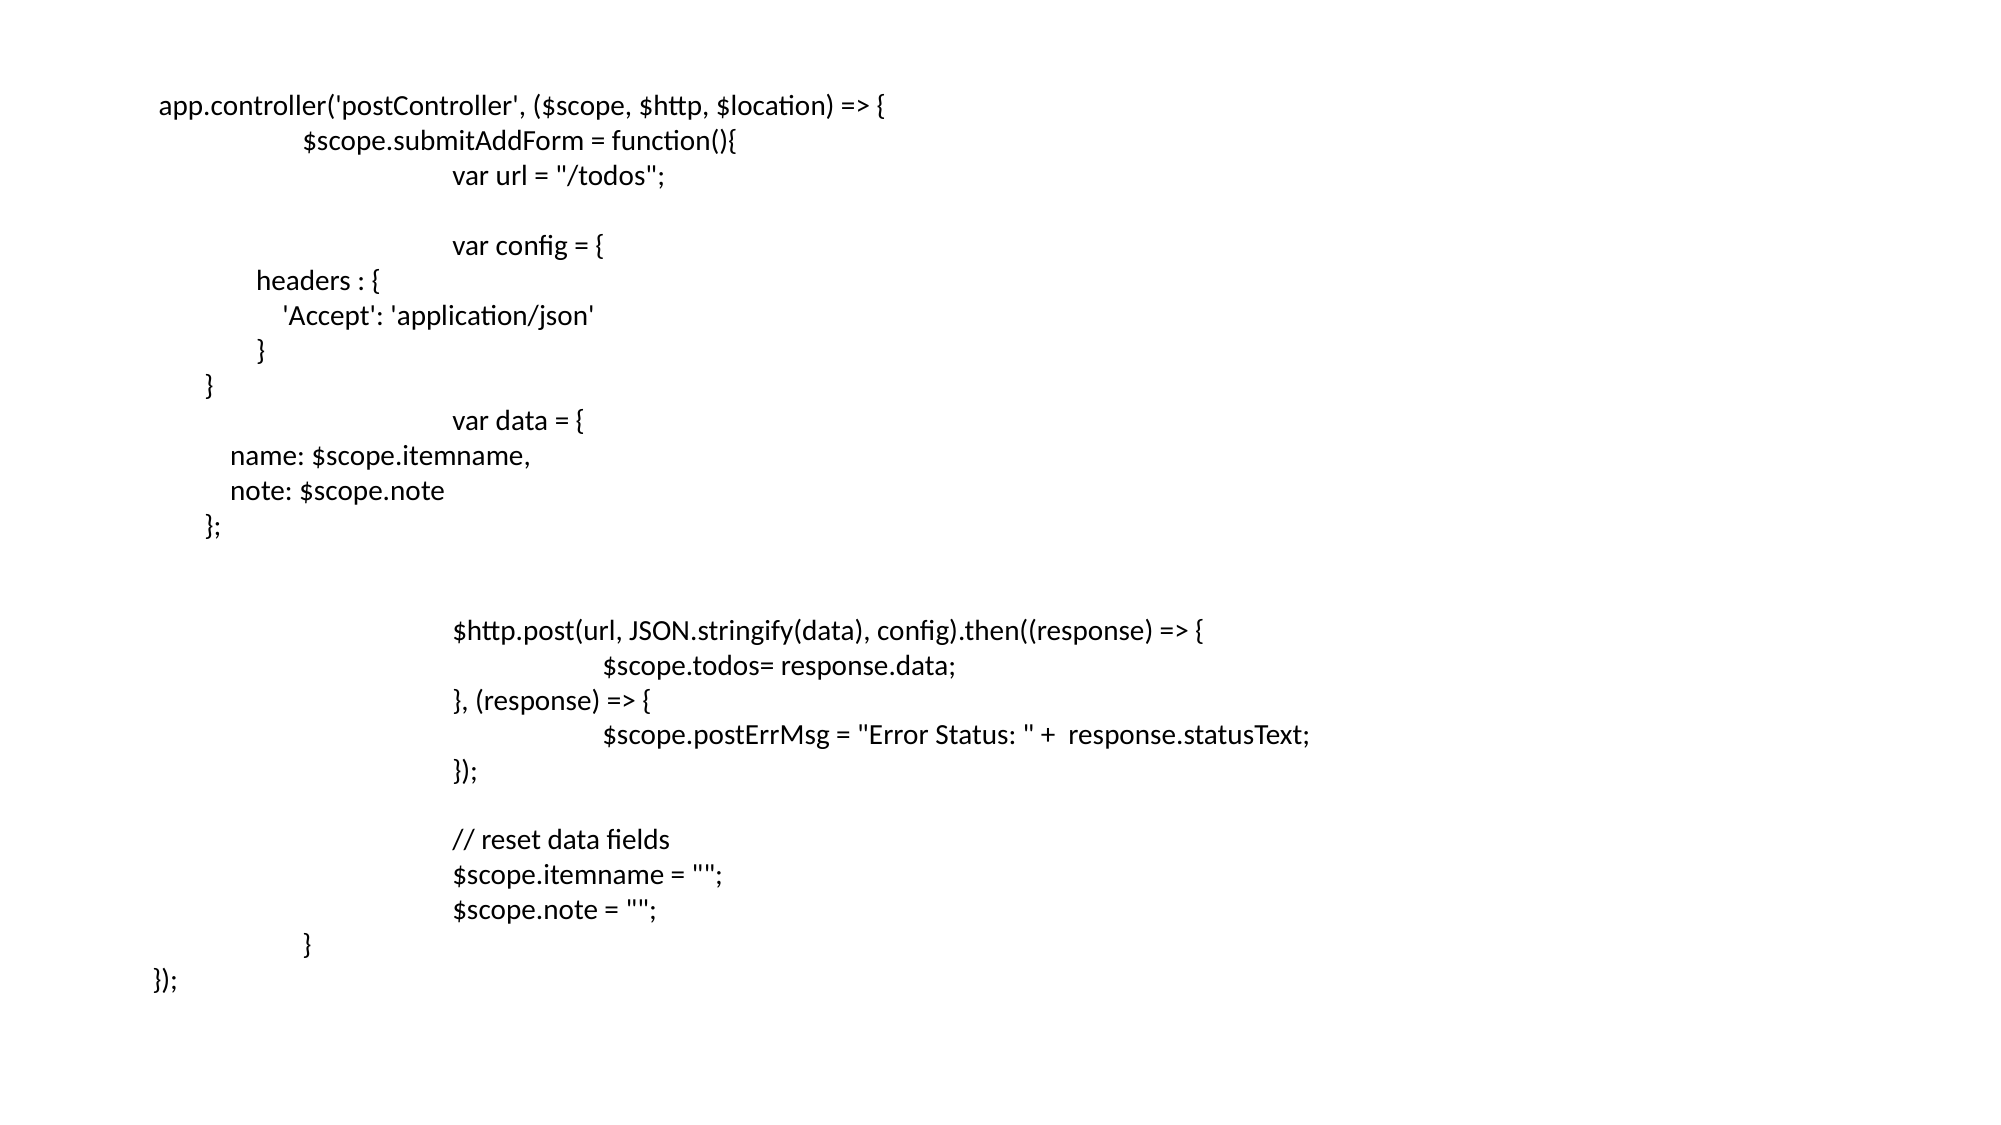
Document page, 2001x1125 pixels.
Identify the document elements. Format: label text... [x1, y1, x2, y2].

text_box app.controller('postController', ($scope, $http, $location) => { $scope.submitAddForm = function(){ var url = "/todos"; var config = { headers : { 'Accept': 'application/json' } } var data = { name: $scope.itemname, note: $scope.note }; $http.post(url, JSON.stringify(data), config).then((response) => { $scope.todos= response.data; }, (response) => { $scope.postErrMsg = "Error Status: " + response.statusText; }); // reset data fields $scope.itemname = ""; $scope.note = ""; } }); [137, 79, 2000, 1003]
